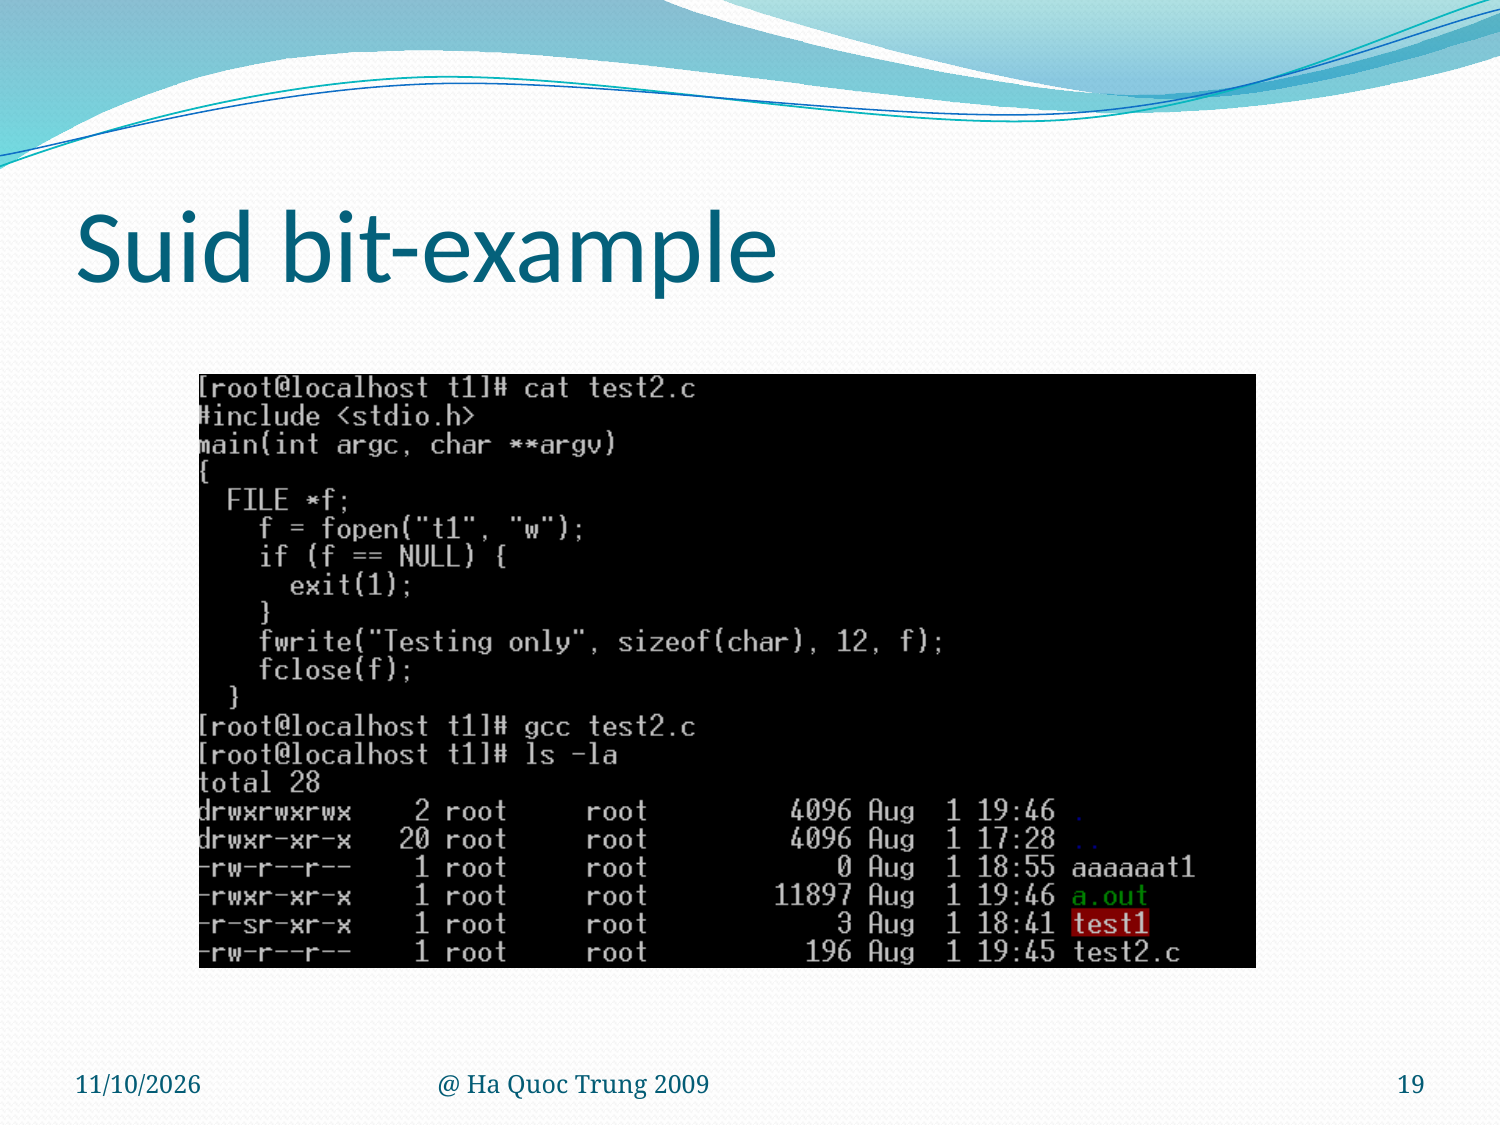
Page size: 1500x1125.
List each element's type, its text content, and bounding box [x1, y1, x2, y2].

footer @ Ha Quoc Trung 2009 [437, 1042, 988, 1103]
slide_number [75, 1042, 425, 1103]
slide_number 19 [1299, 1042, 1425, 1103]
picture [198, 374, 1256, 968]
title Suid bit-example [75, 115, 1425, 303]
